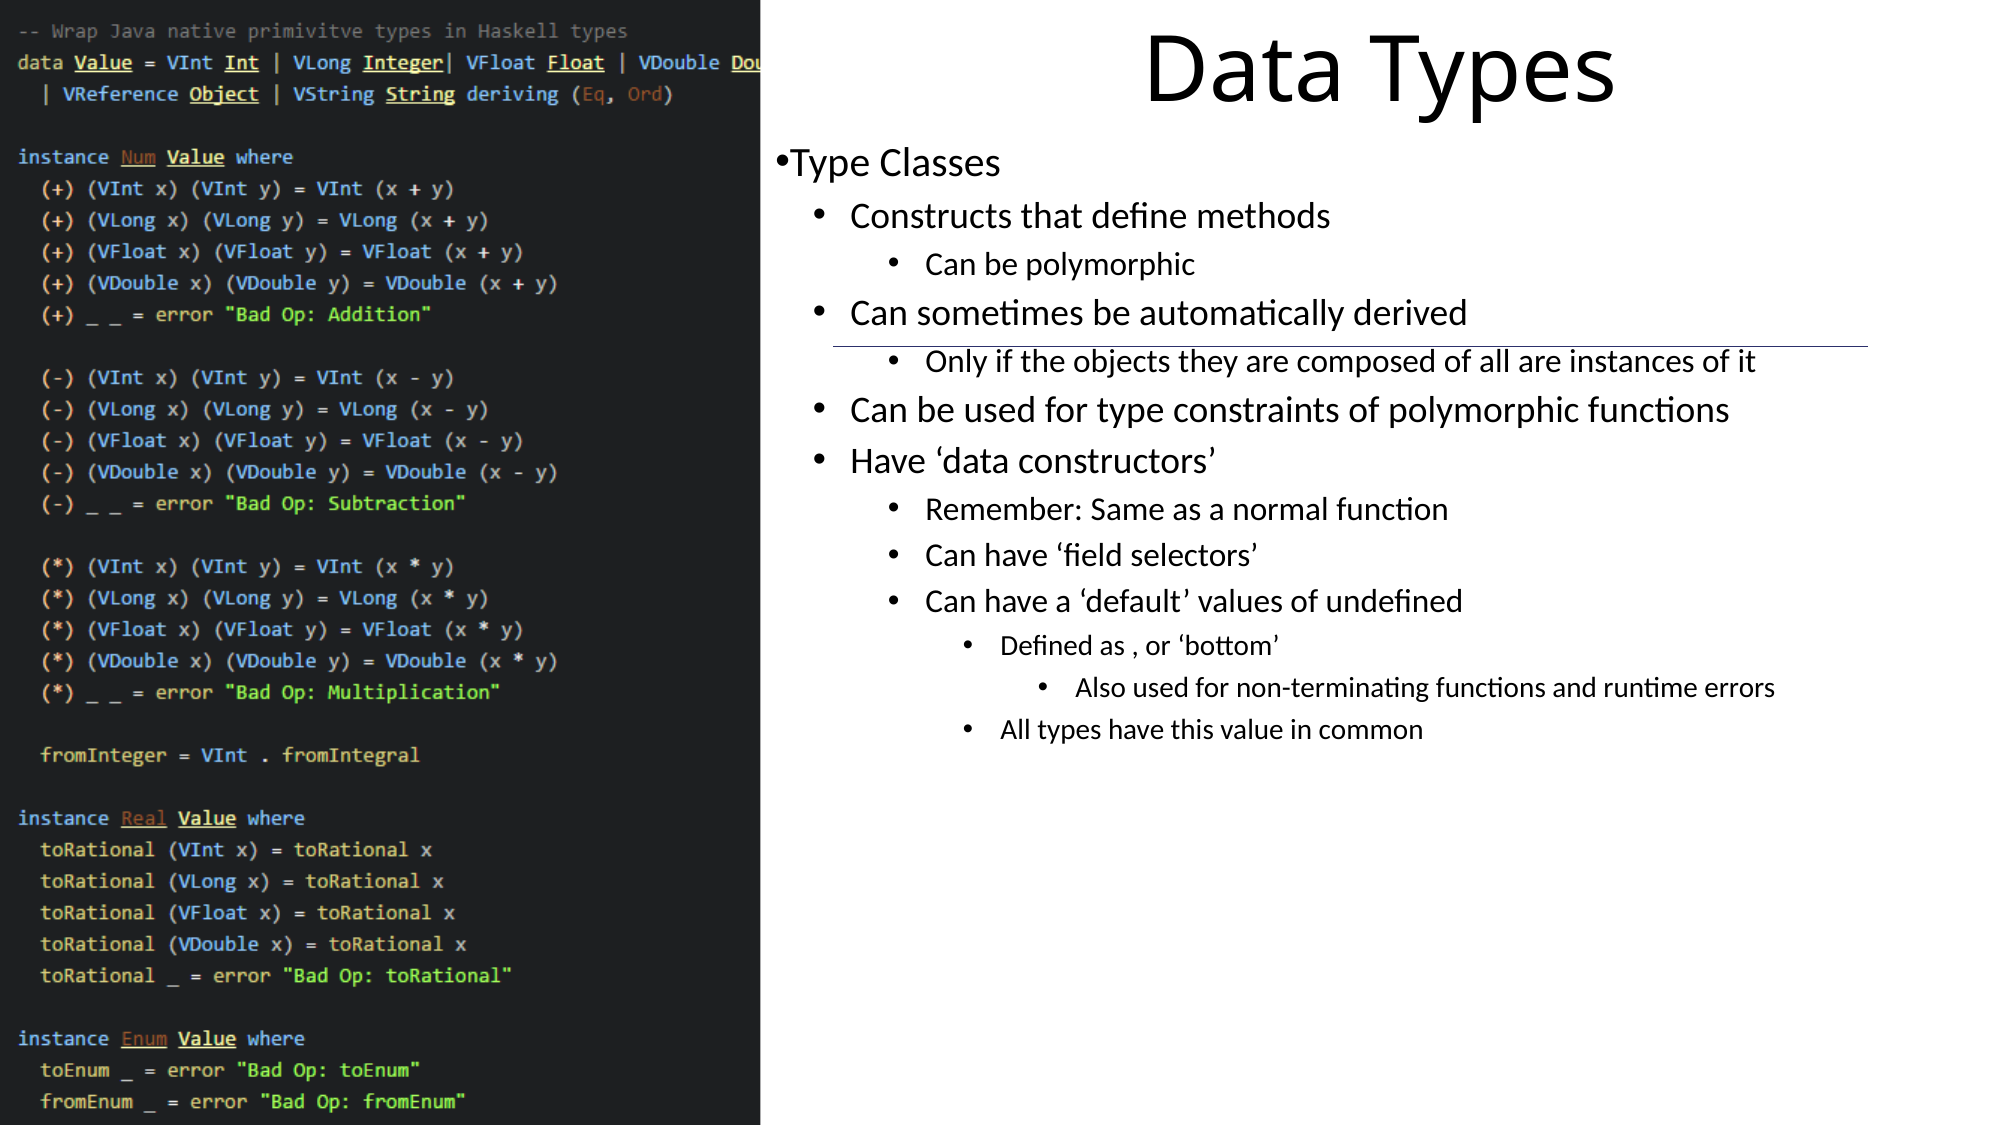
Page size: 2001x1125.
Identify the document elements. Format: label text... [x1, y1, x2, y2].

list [0, 0, 761, 1125]
text_box [761, 130, 2000, 1125]
title Data Types [761, 3, 2000, 130]
